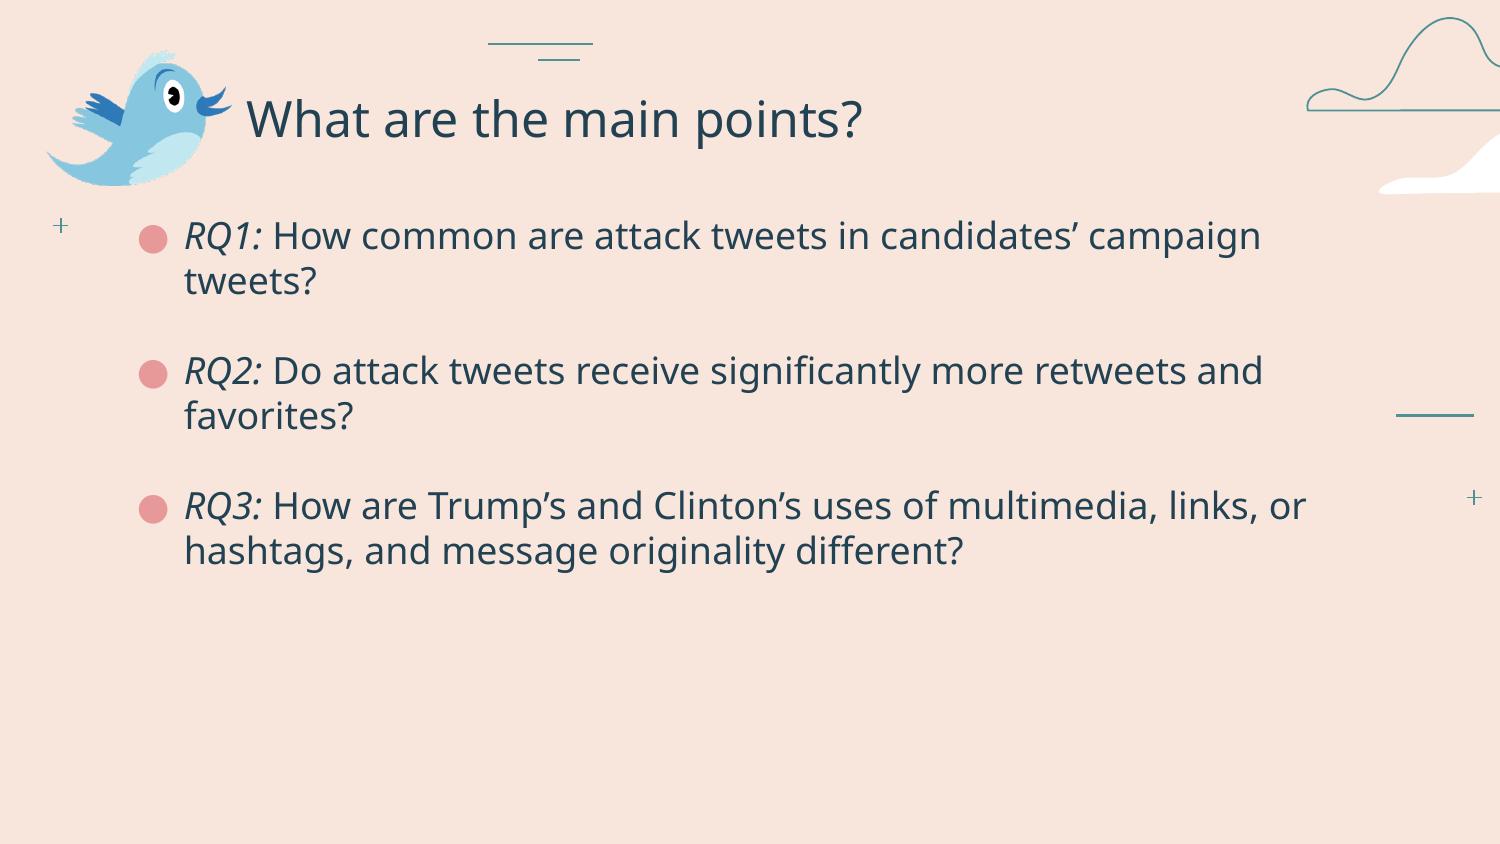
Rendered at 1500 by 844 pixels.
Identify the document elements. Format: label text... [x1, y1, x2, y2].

list RQ1: How common are attack tweets in candidates’ campaign tweets? RQ2: Do attack tweets receive significantly more retweets and favorites? RQ3: How are Trump’s and Clinton’s uses of multimedia, links, or hashtags, and message originality different? [121, 197, 1393, 782]
title What are the main points? [237, 83, 1443, 153]
picture [46, 50, 233, 186]
